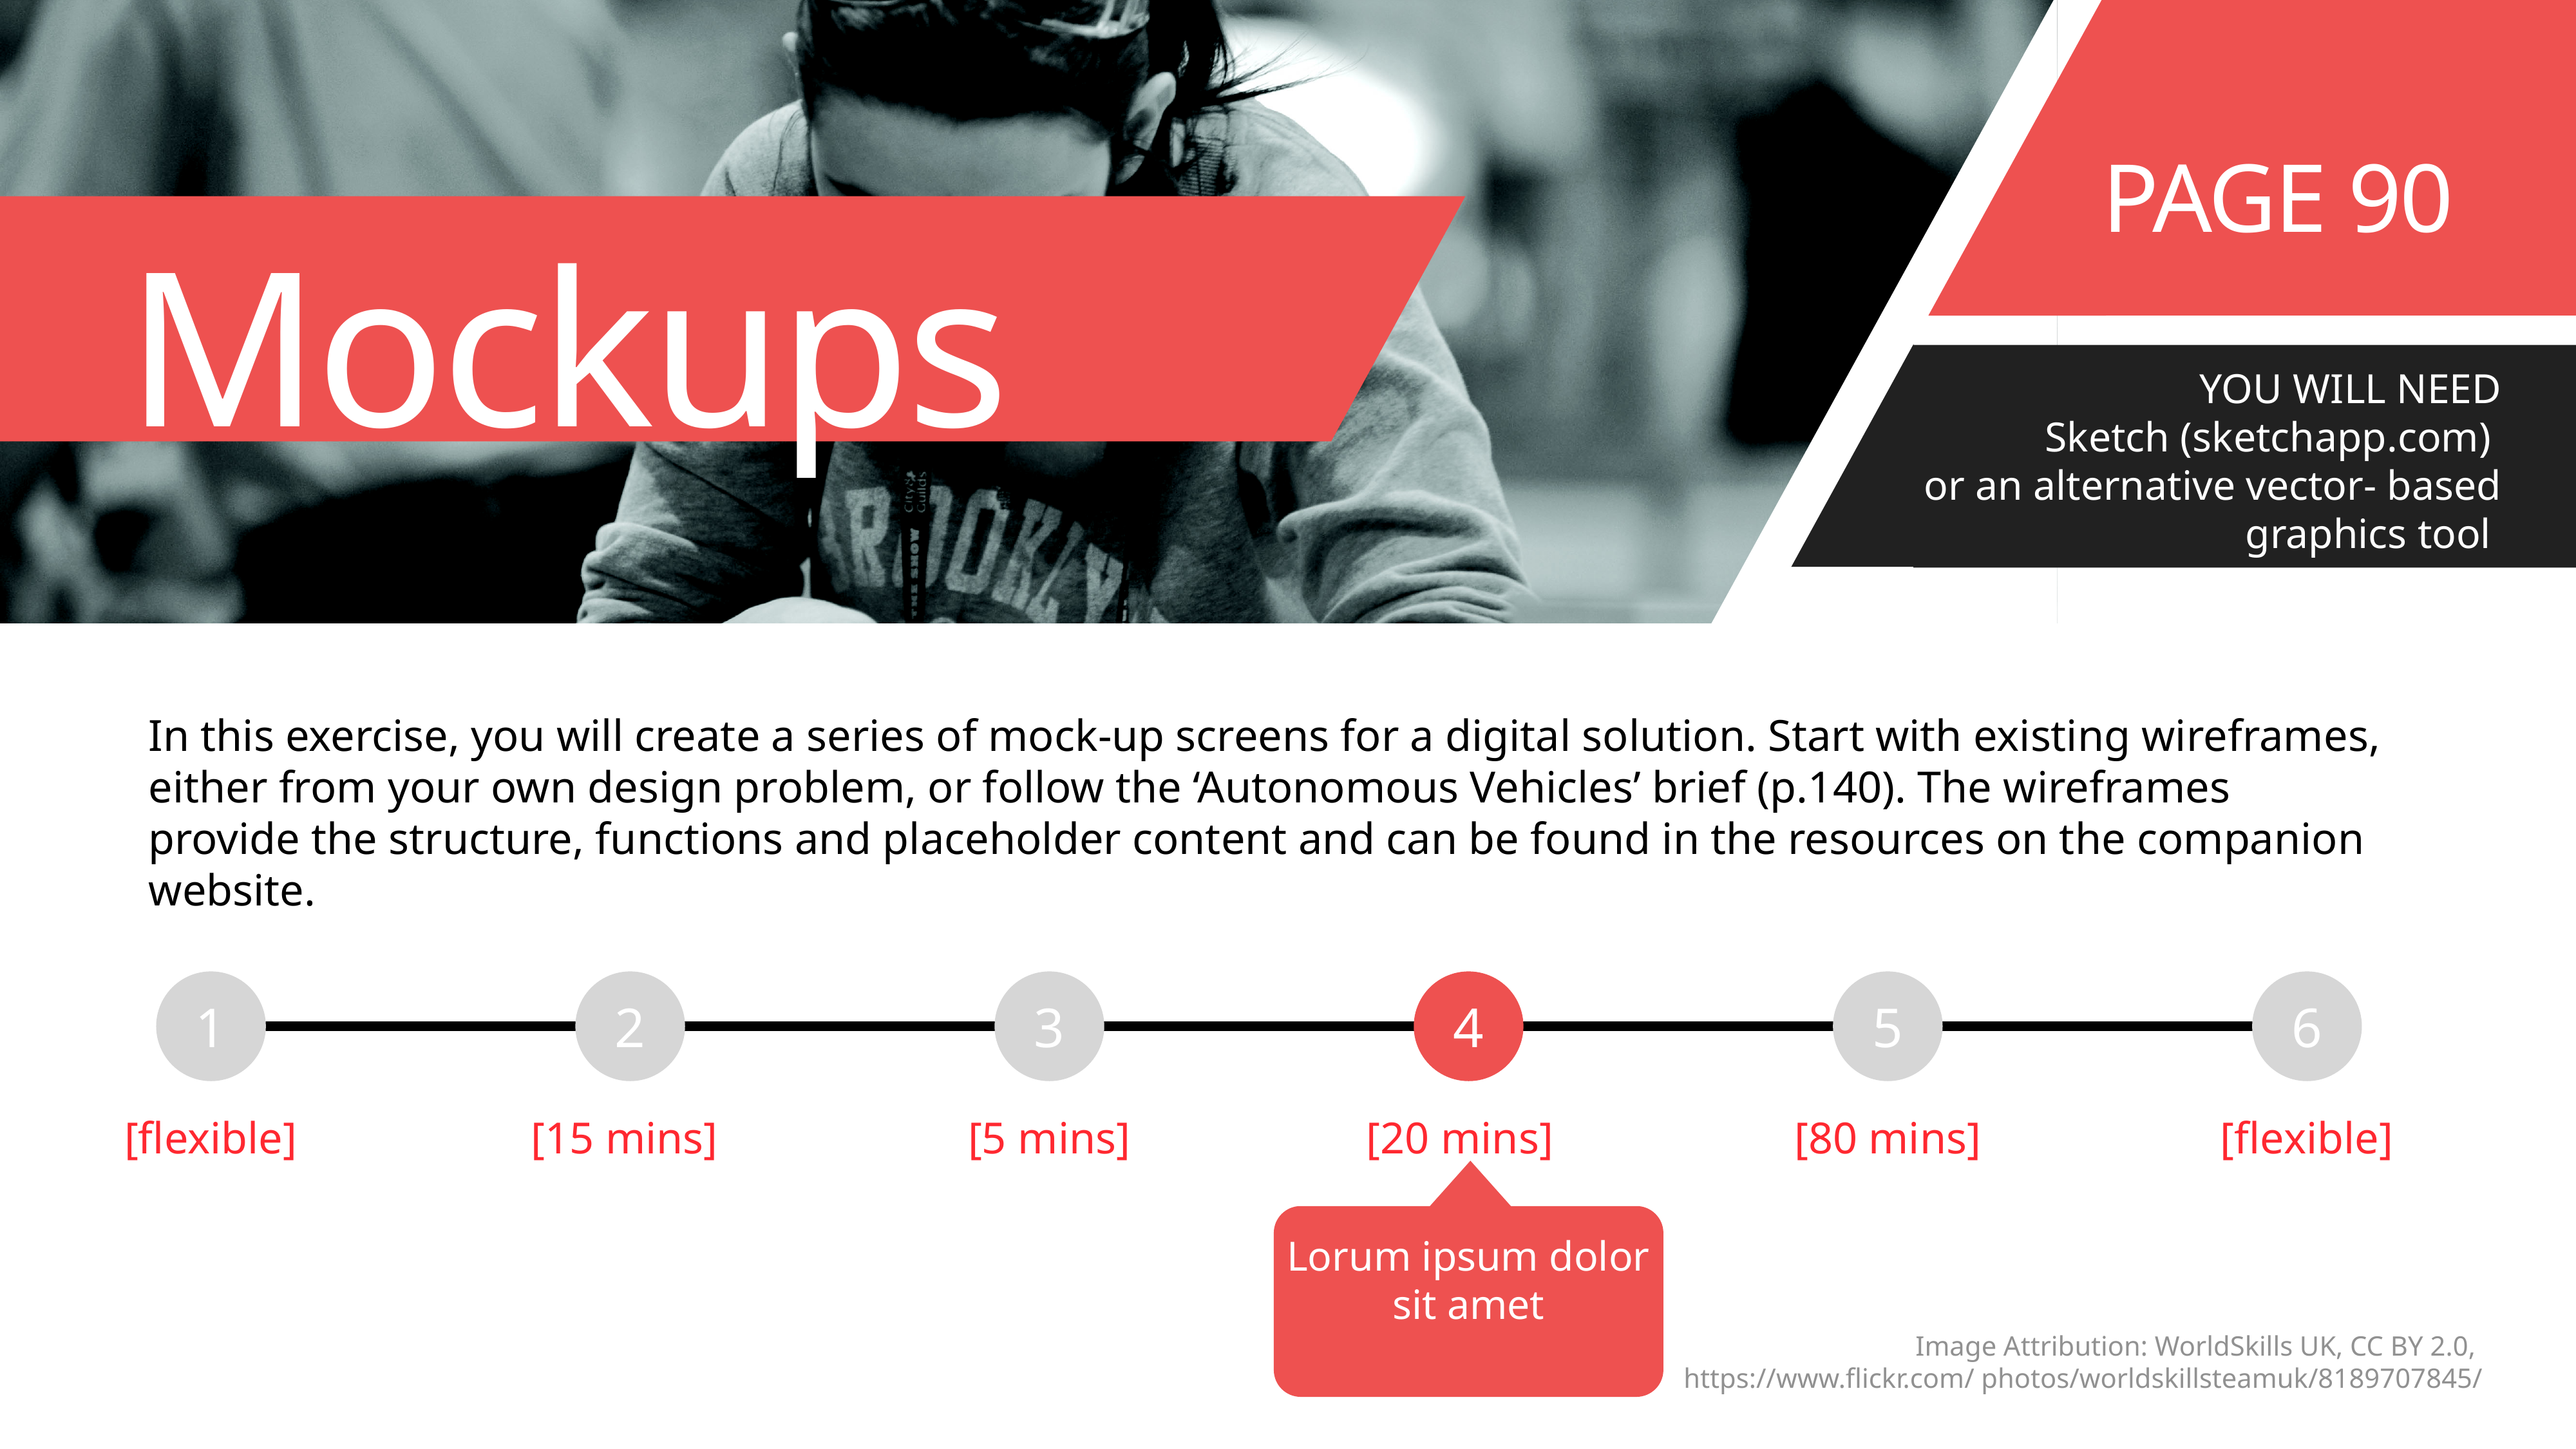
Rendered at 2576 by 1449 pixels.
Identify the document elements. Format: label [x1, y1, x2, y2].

text_box [0, 0, 2576, 1401]
